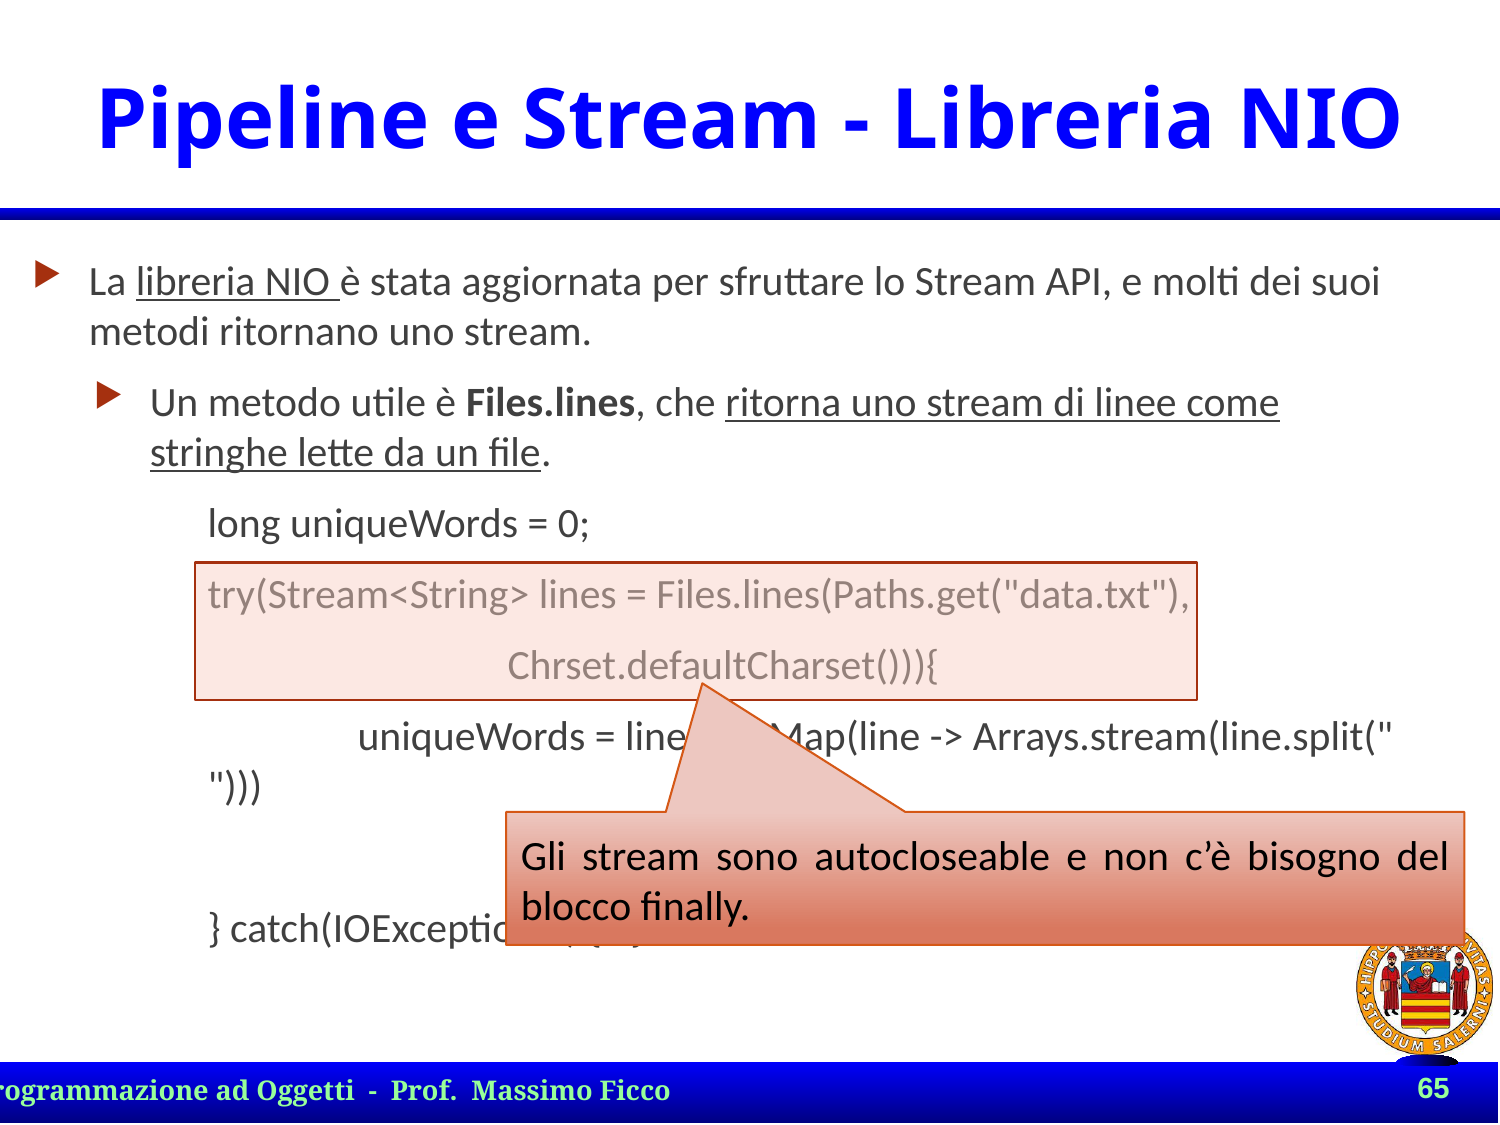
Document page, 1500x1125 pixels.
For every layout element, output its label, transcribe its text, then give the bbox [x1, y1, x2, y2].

slide_number 65 [1277, 1049, 1466, 1125]
text_box Gli stream sono autocloseable e non c’è bisogno del blocco finally. [506, 683, 1465, 945]
picture [1428, 918, 1493, 1055]
text_box [194, 562, 1198, 700]
title Pipeline e Stream - Libreria NIO [0, 21, 1500, 210]
text_box La libreria NIO è stata aggiornata per sfruttare lo Stream API, e molti dei suoi metodi ritornano uno stream. Un metodo utile è Files.lines, che ritorna uno stream di linee come stringhe lette da un file. long uniqueWords = 0; try(Stream<String> lines = Files.lines(Paths.get("data.txt"), Chrset.defaultCharset())){ uniqueWords = lines.flatMap(line -> Arrays.stream(line.split(" "))) .distint().count(); } catch(IOException e) {…} [17, 246, 1428, 1088]
